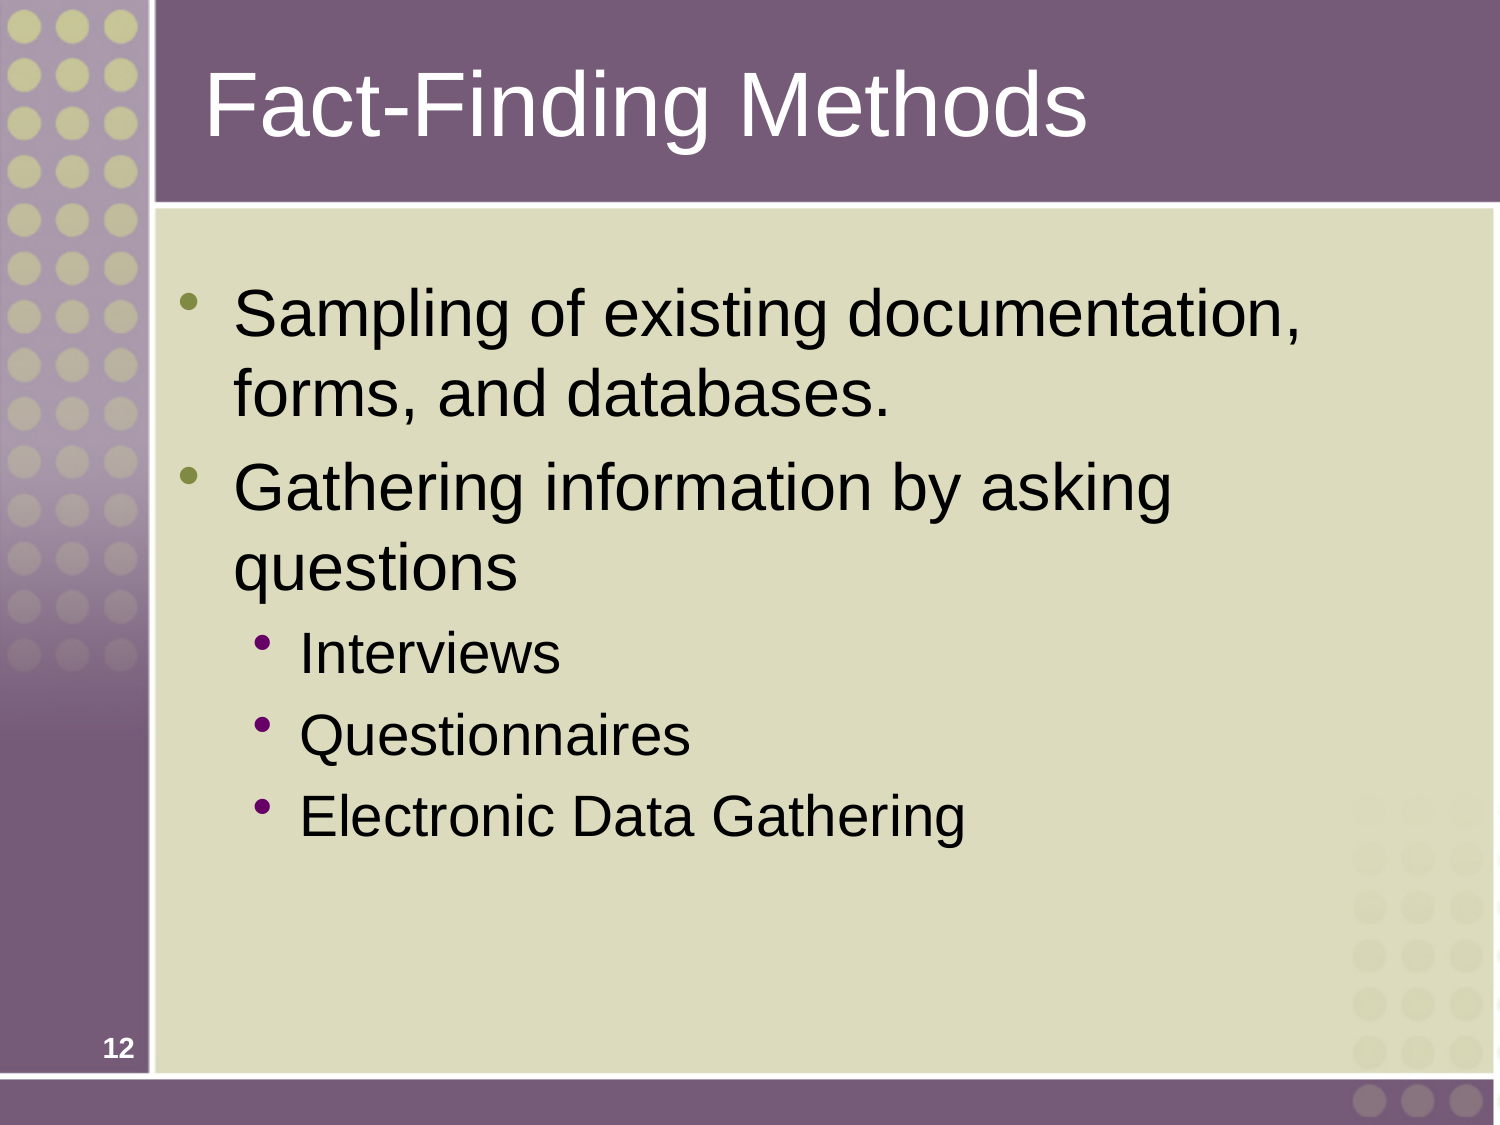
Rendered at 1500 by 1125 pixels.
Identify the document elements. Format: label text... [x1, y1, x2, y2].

title Fact-Finding Methods [162, 12, 1500, 201]
list Sampling of existing documentation, forms, and databases. Gathering information by asking questions Interviews Questionnaires Electronic Data Gathering [162, 262, 1488, 1076]
slide_number 12 [0, 1021, 151, 1101]
picture [0, 0, 1500, 1125]
